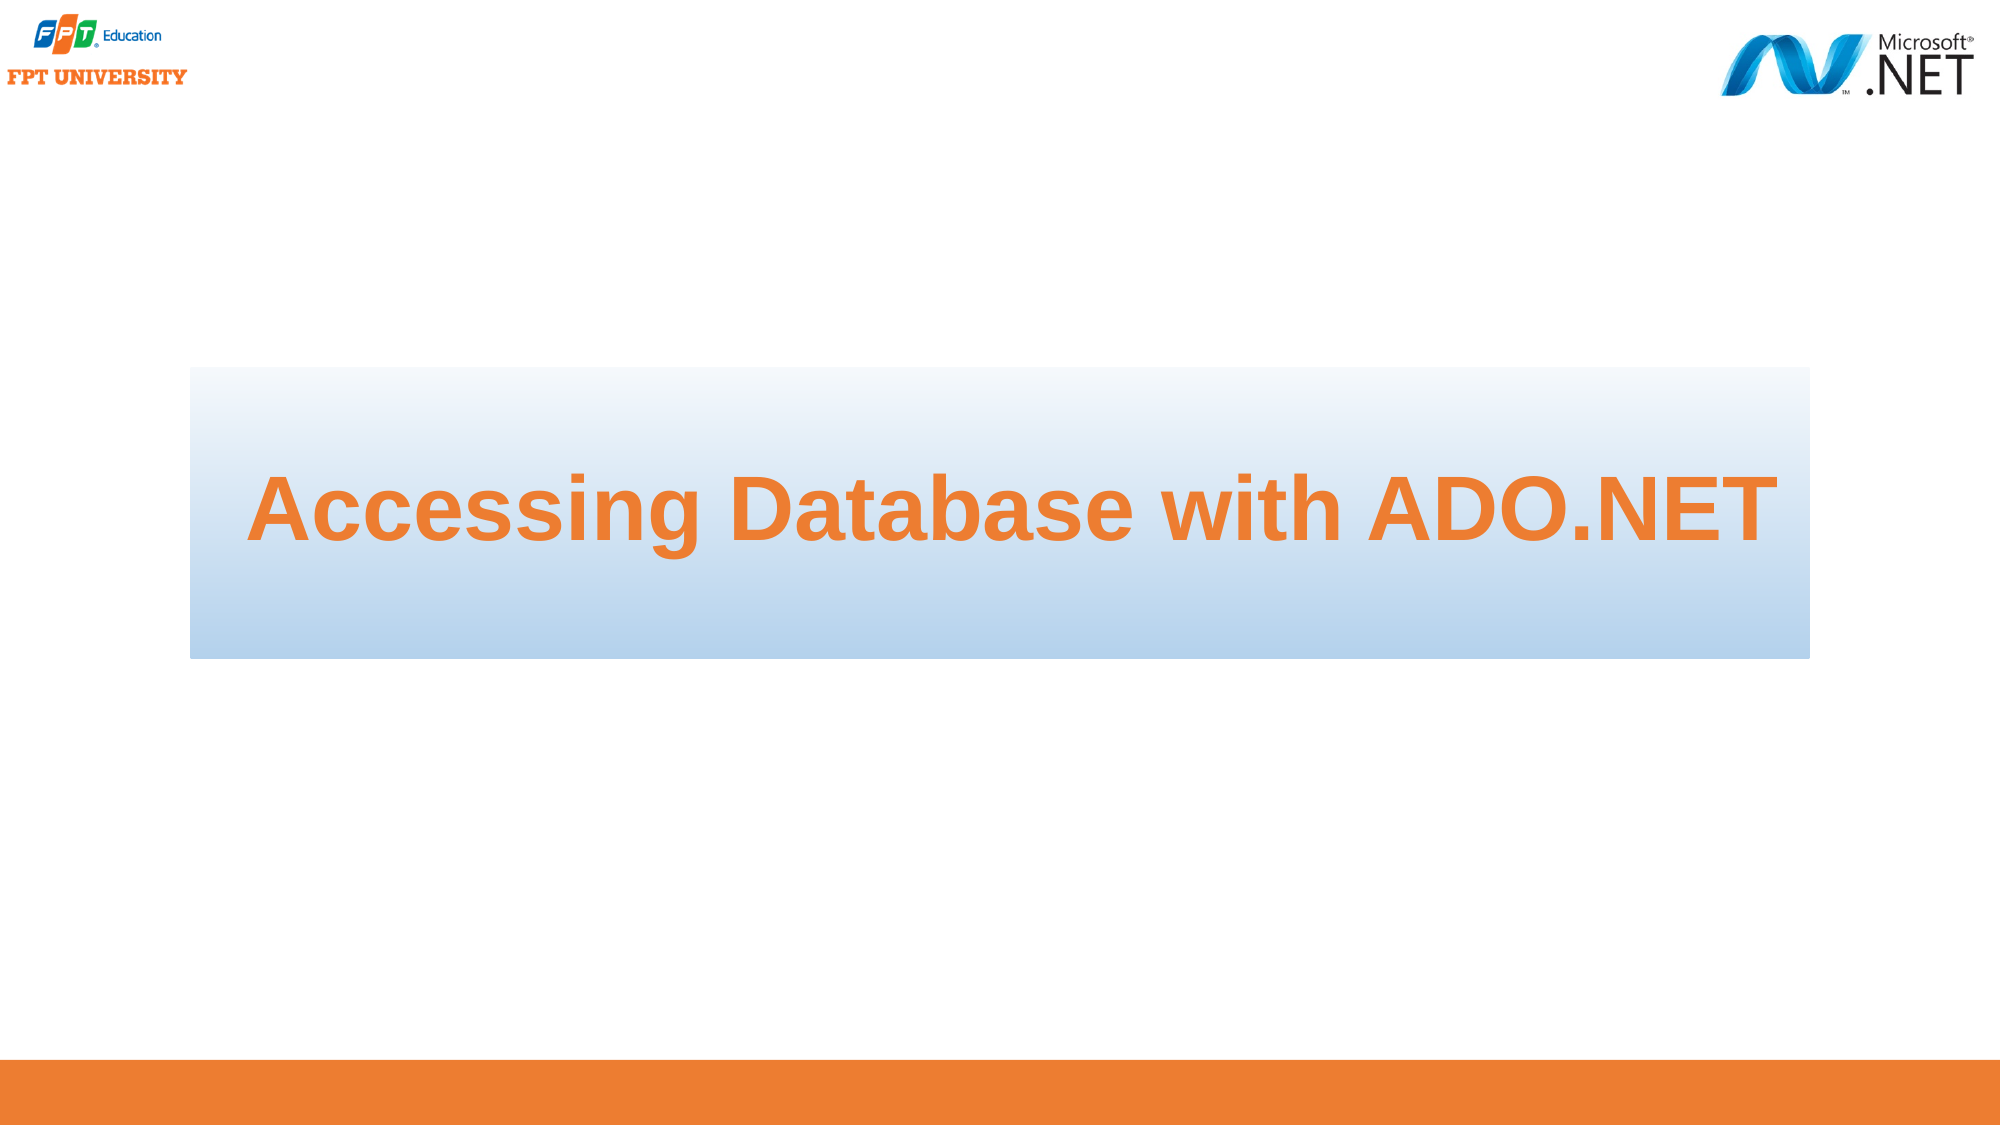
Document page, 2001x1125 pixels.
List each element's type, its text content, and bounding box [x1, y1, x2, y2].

picture [0, 0, 194, 95]
title Accessing Database with ADO.NET [190, 367, 1810, 659]
picture [1685, 0, 2001, 129]
